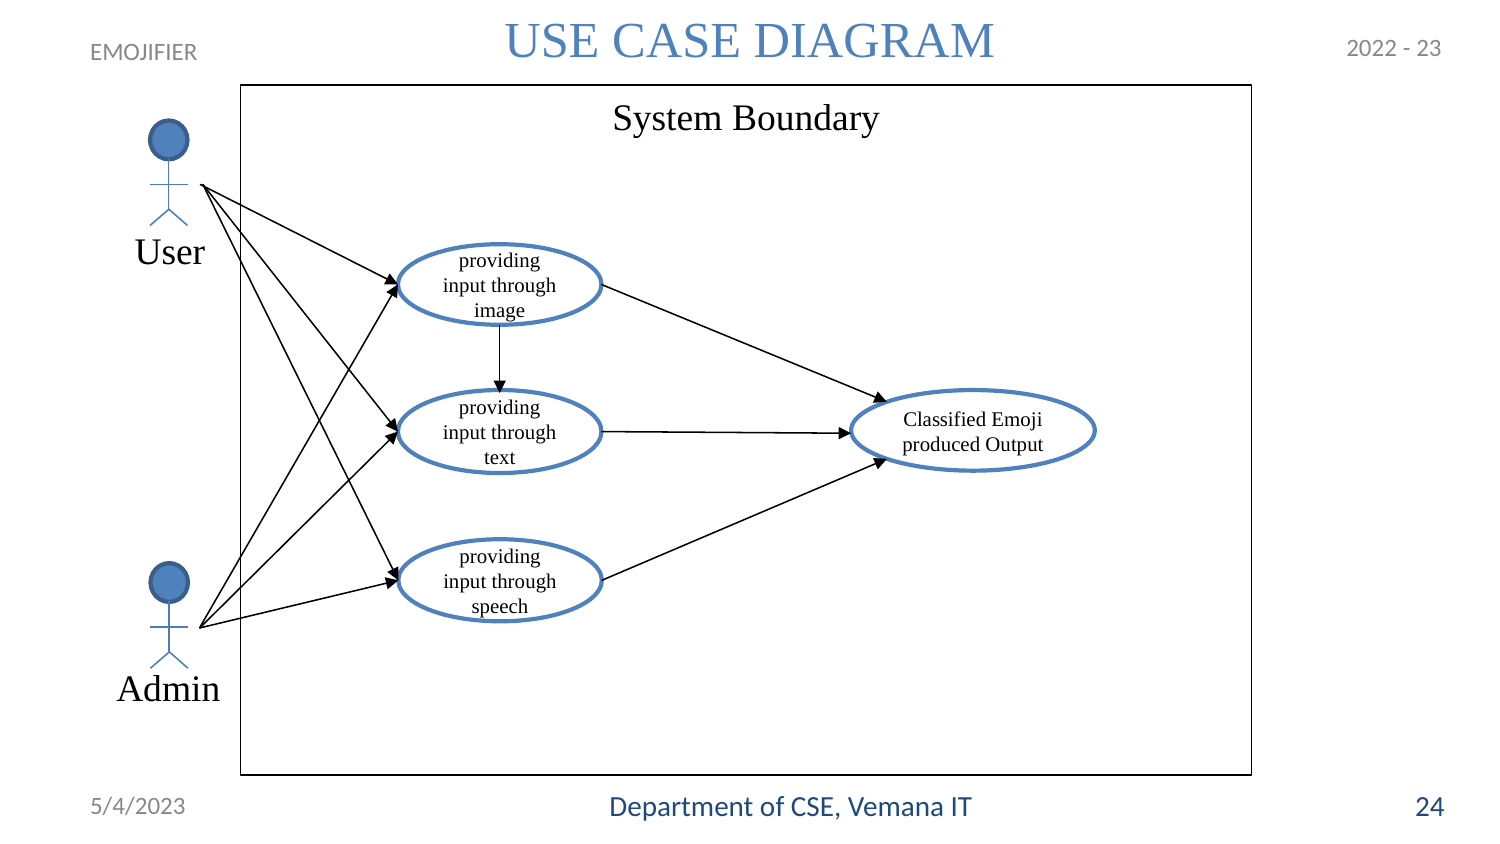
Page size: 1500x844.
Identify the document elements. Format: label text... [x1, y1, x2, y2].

title USE CASE DIAGRAM [75, 0, 1425, 76]
text_box System Boundary [240, 85, 1252, 776]
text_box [601, 458, 887, 581]
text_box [601, 284, 887, 403]
text_box 2022 - 23 [1331, 17, 1494, 76]
text_box [150, 563, 188, 602]
text_box [150, 120, 188, 160]
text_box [150, 651, 167, 669]
text_box EMOJIFIER [74, 33, 538, 67]
text_box providing input through text [404, 390, 602, 474]
text_box Admin [92, 656, 240, 717]
text_box User [119, 219, 194, 280]
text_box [168, 651, 189, 669]
text_box providing input through speech [404, 539, 600, 622]
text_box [199, 284, 399, 430]
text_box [199, 431, 399, 579]
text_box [202, 184, 399, 283]
text_box Classified Emoji produced Output [851, 390, 1095, 471]
text_box 24 [1350, 782, 1460, 827]
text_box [168, 208, 188, 226]
footer Department of CSE, Vemana IT [512, 782, 988, 827]
text_box providing input through image [404, 244, 602, 325]
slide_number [75, 782, 425, 827]
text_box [198, 580, 399, 629]
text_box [149, 209, 166, 226]
